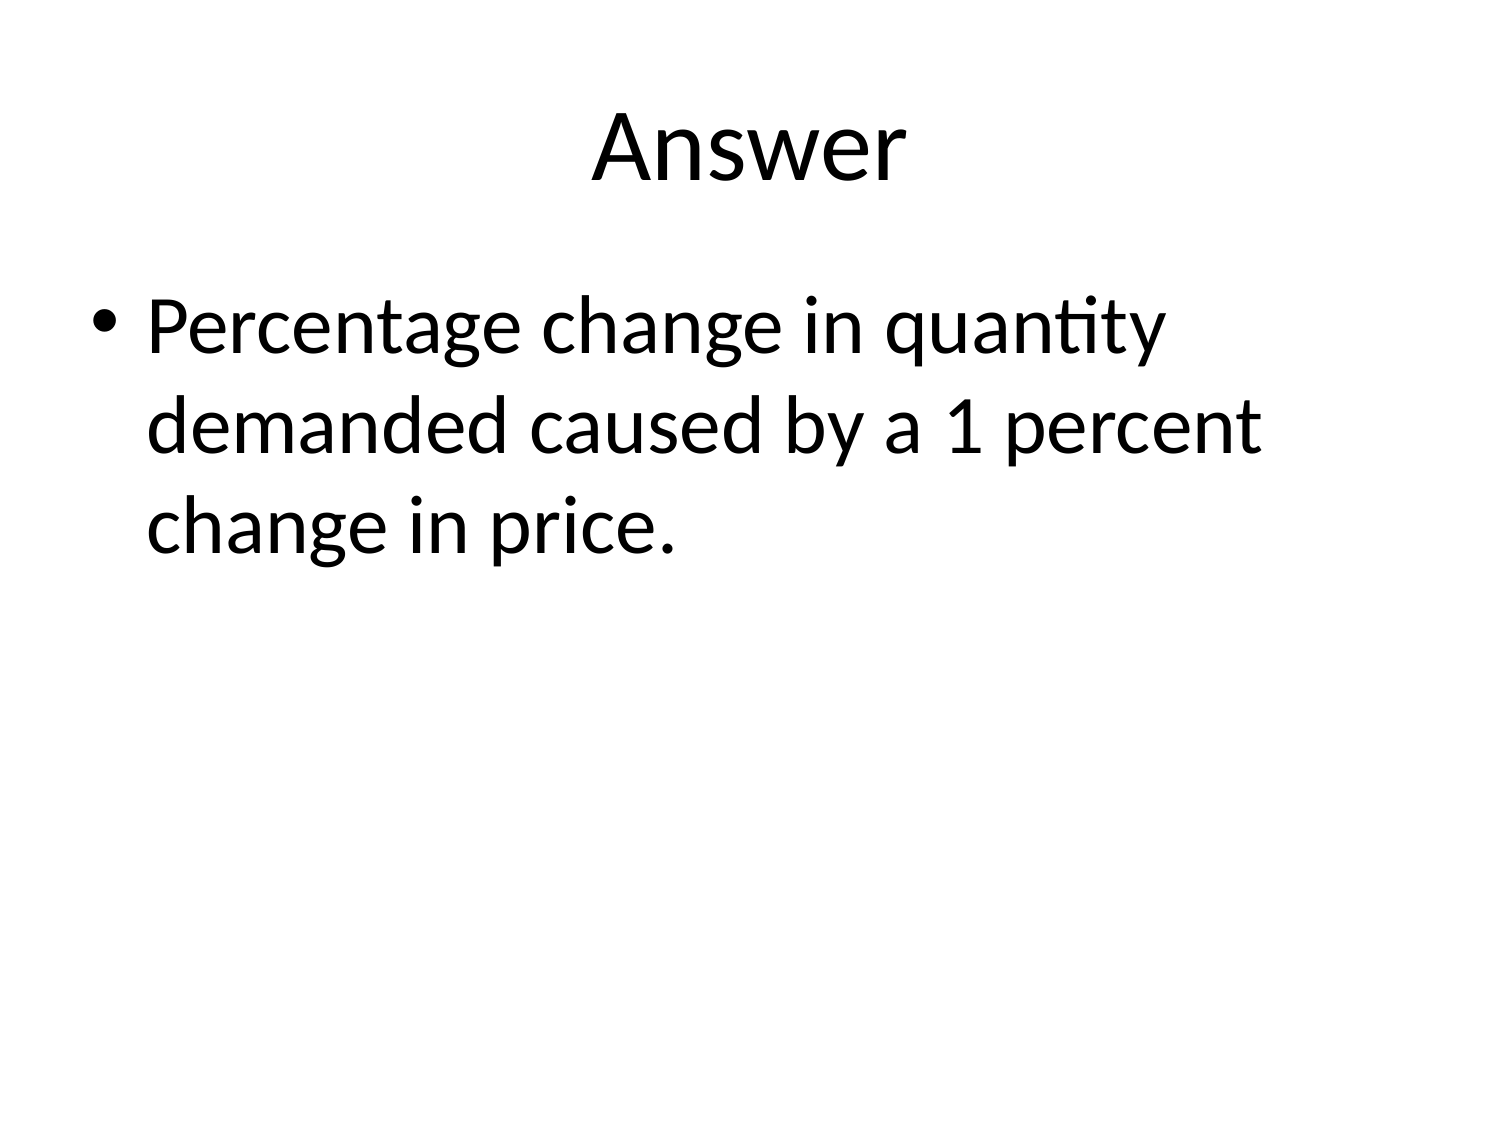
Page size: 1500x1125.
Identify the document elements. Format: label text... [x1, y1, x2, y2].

title Answer [75, 45, 1425, 233]
list Percentage change in quantity demanded caused by a 1 percent change in price. [75, 262, 1425, 1005]
